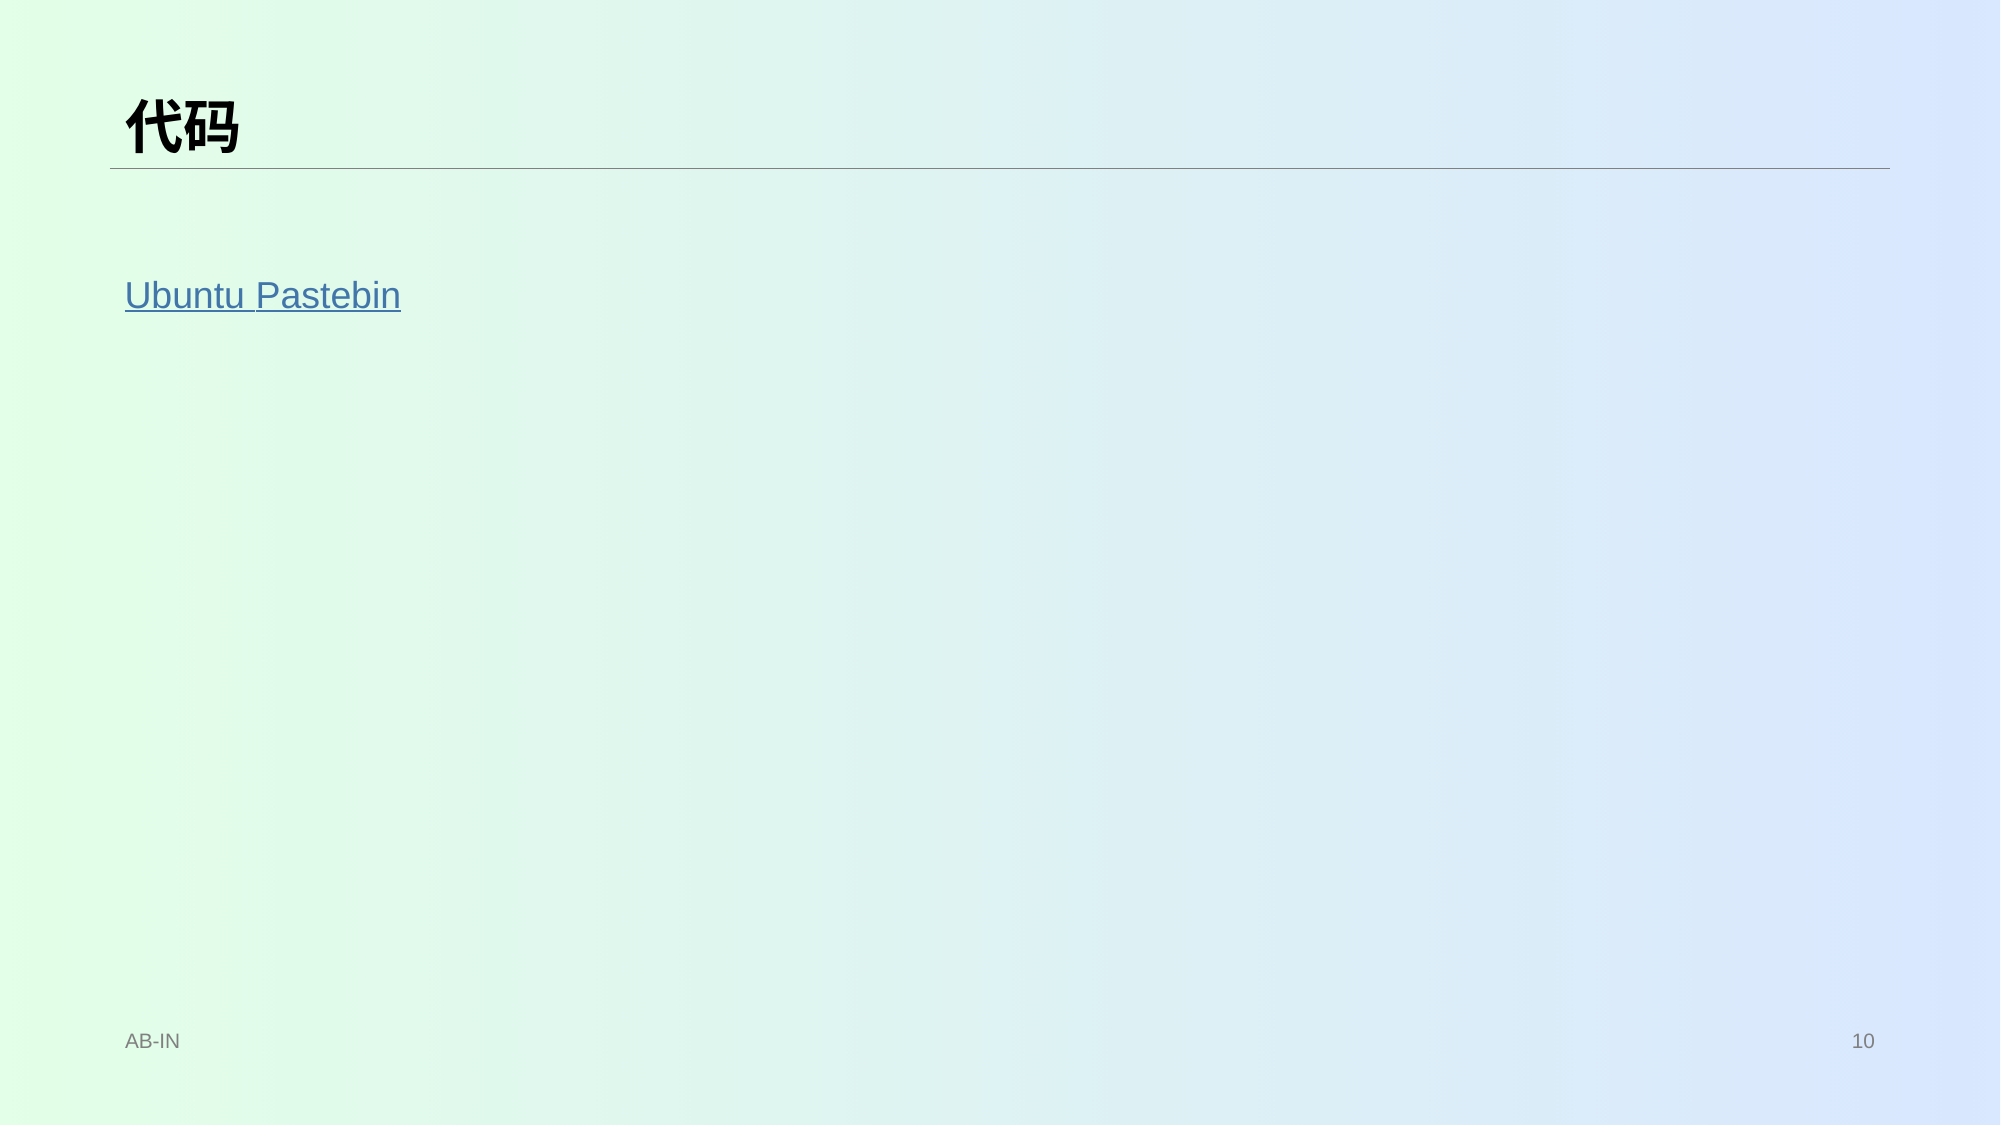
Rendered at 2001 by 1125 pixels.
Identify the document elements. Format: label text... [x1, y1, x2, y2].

title 代码 [109, 0, 1890, 169]
text_box Ubuntu Pastebin [109, 263, 1110, 323]
slide_number 10 [1412, 1023, 1890, 1058]
picture [0, 0, 2001, 1125]
footer AB-IN [109, 1023, 790, 1058]
